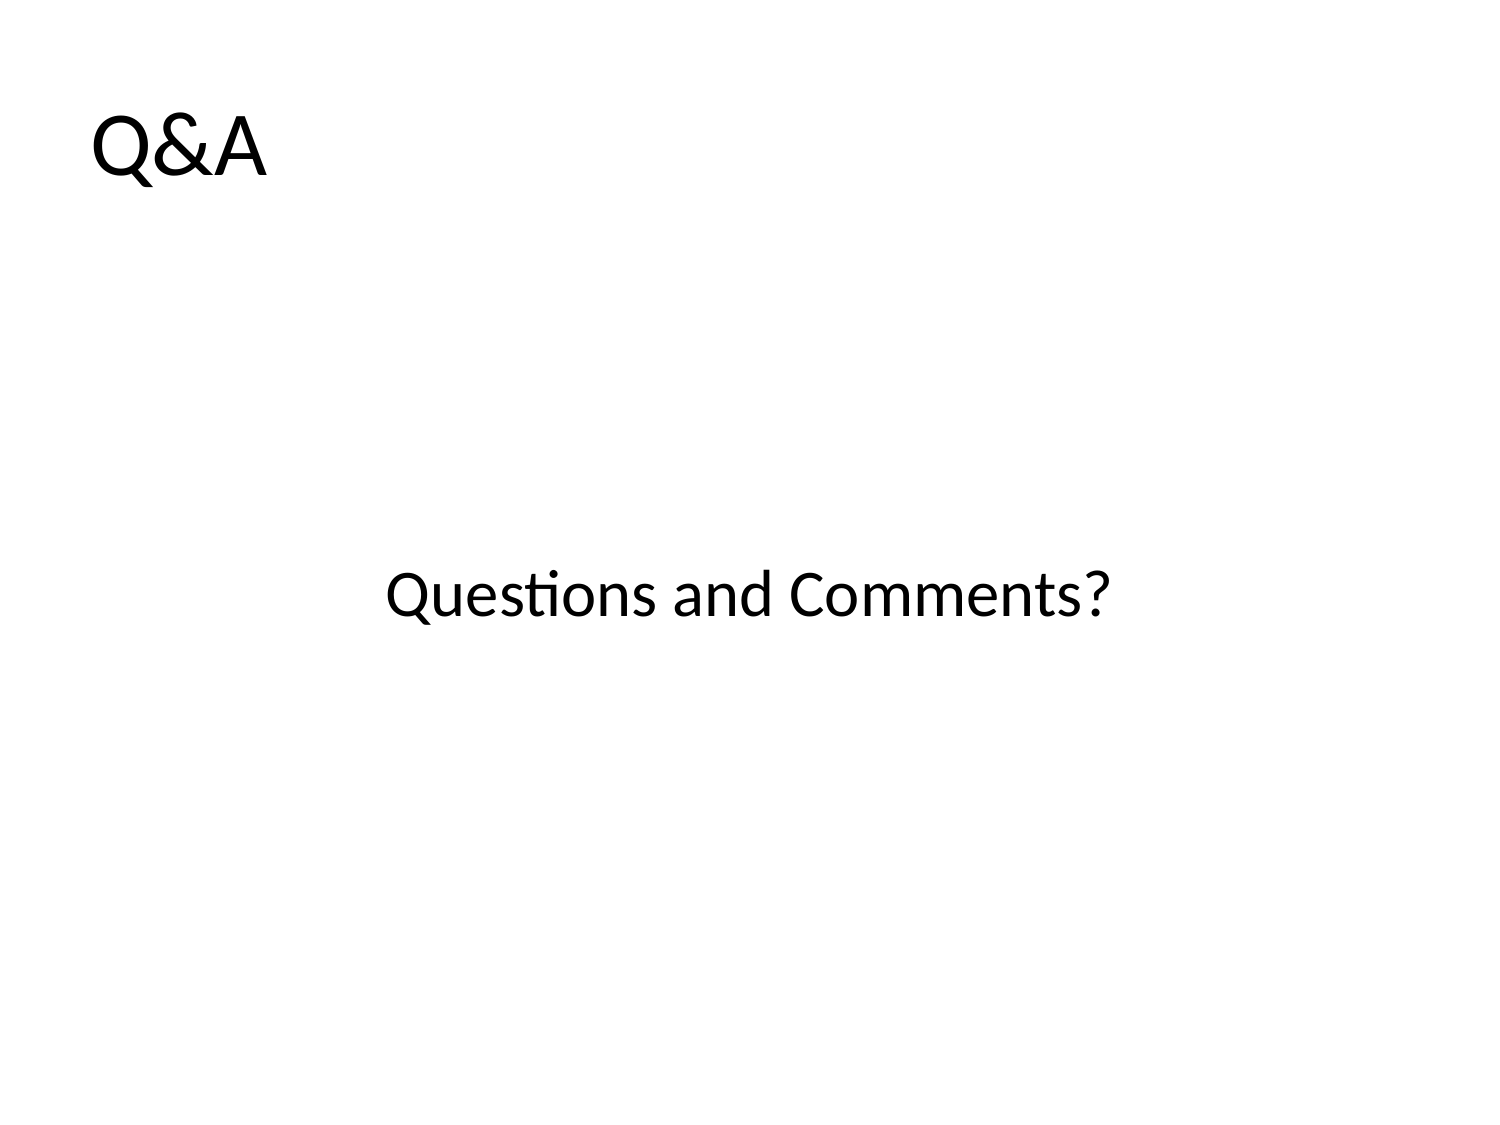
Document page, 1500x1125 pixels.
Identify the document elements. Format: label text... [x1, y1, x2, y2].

title Q&A [75, 45, 1425, 233]
list Questions and Comments? [75, 262, 1425, 1005]
